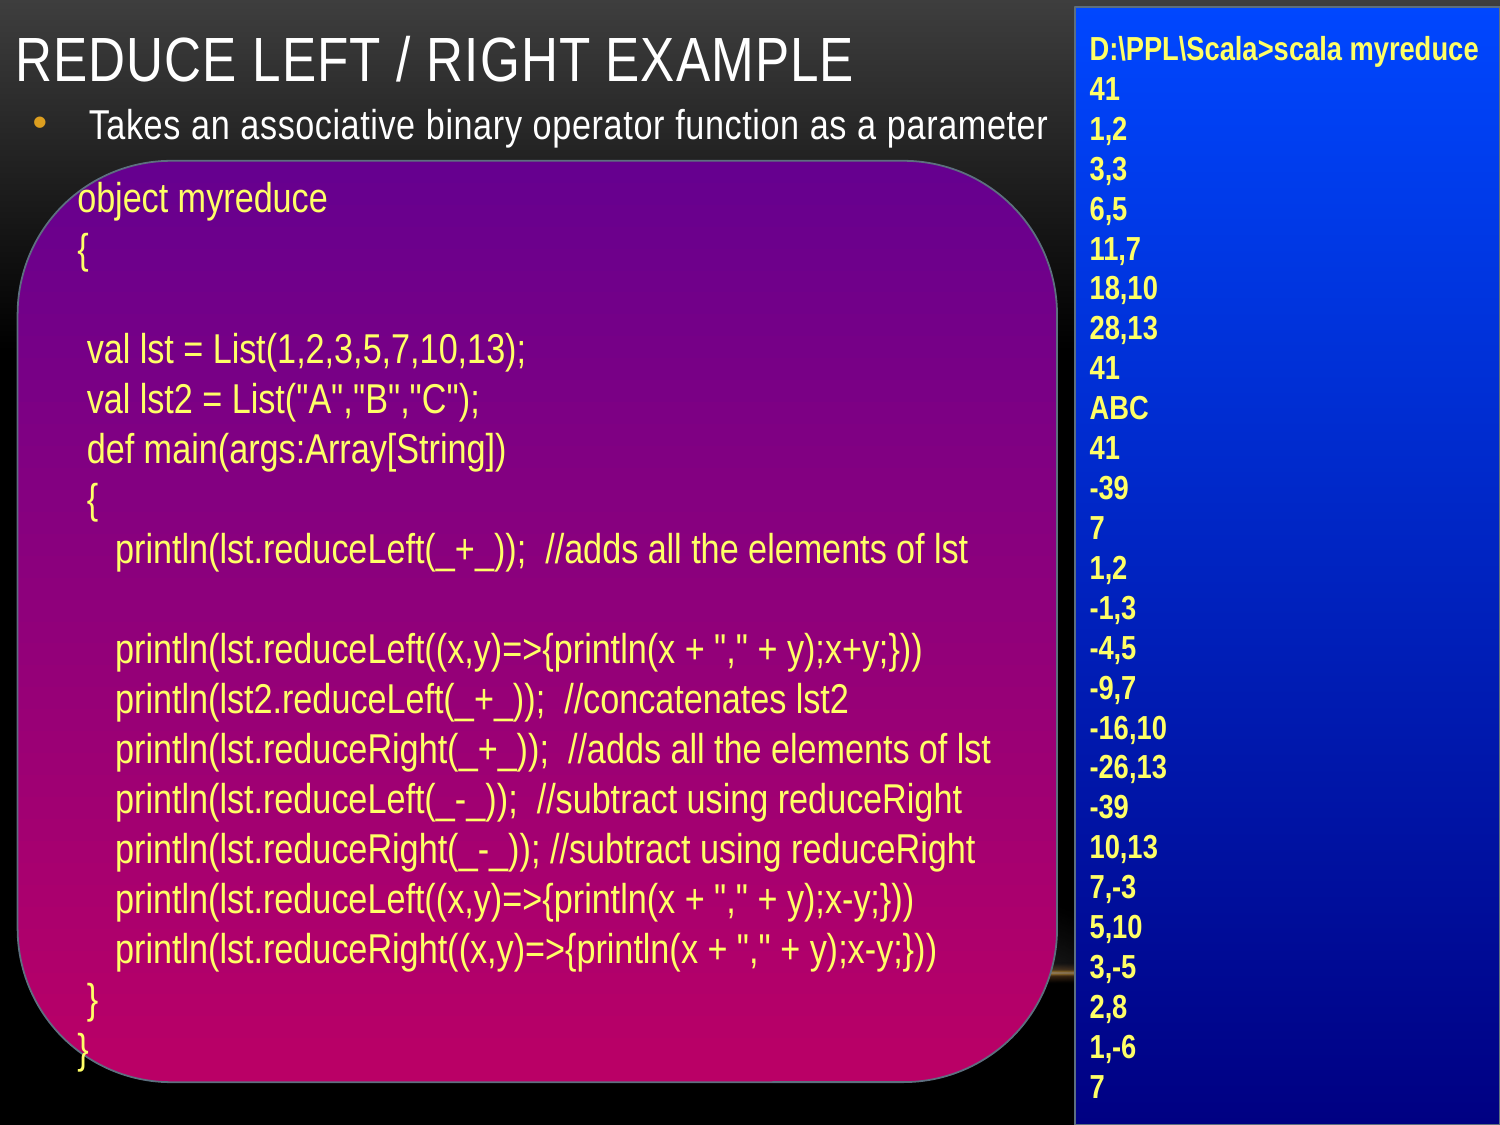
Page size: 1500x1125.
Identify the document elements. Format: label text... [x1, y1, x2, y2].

picture [0, 102, 1074, 1125]
list Takes an associative binary operator function as a parameter [17, 90, 1074, 1106]
text_box object myreduce { val lst = List(1,2,3,5,7,10,13); val lst2 = List("A","B","C"); def main(args:Array[String]) { println(lst.reduceLeft(_+_)); //adds all the elements of lst println(lst.reduceLeft((x,y)=>{println(x + "," + y);x+y;})) println(lst2.reduceLeft(_+_)); //concatenates lst2 println(lst.reduceRight(_+_)); //adds all the elements of lst println(lst.reduceLeft(_-_)); //subtract using reduceRight println(lst.reduceRight(_-_)); //subtract using reduceRight println(lst.reduceLeft((x,y)=>{println(x + "," + y);x-y;})) println(lst.reduceRight((x,y)=>{println(x + "," + y);x-y;})) } } [16, 159, 1058, 1084]
picture [1300, 0, 1500, 6]
title Reduce left / right example [0, 0, 1300, 102]
text_box D:\PPL\Scala>scala myreduce 41 1,2 3,3 6,5 11,7 18,10 28,13 41 ABC 41 -39 7 1,2 -1,3 -4,5 -9,7 -16,10 -26,13 -39 10,13 7,-3 5,10 3,-5 2,8 1,-6 7 [1074, 6, 1500, 1125]
